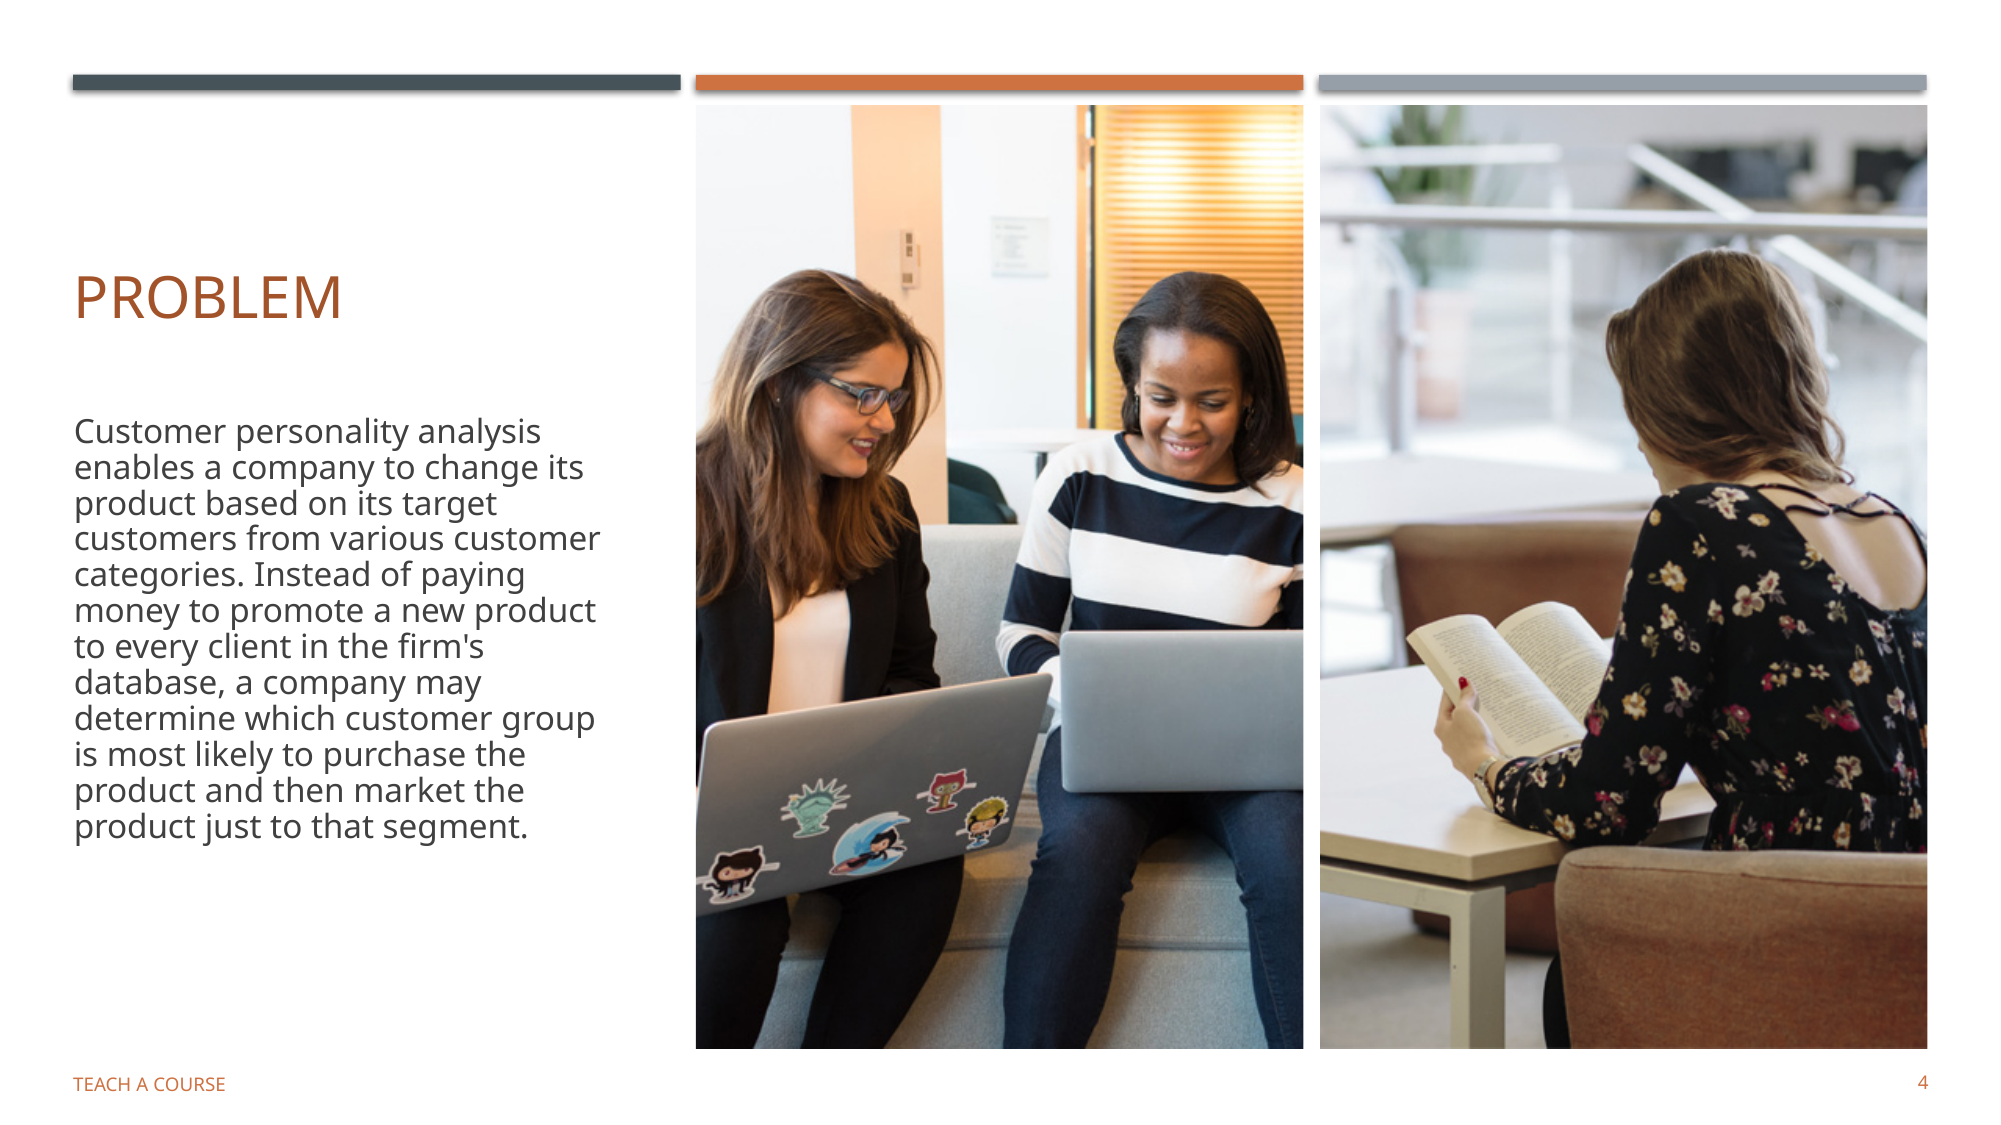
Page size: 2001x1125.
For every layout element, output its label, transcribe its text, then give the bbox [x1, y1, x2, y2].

picture [1319, 104, 1928, 1049]
footer Teach a Course [58, 1053, 1177, 1114]
title problem [58, 75, 681, 338]
picture [695, 104, 1304, 1049]
list Customer personality analysis enables a company to change its product based on its target customers from various customer categories. Instead of paying money to promote a new product to every client in the firm's database, a company may determine which customer group is most likely to purchase the product and then market the product just to that segment. [58, 317, 636, 943]
slide_number 4 [1770, 1053, 1944, 1114]
